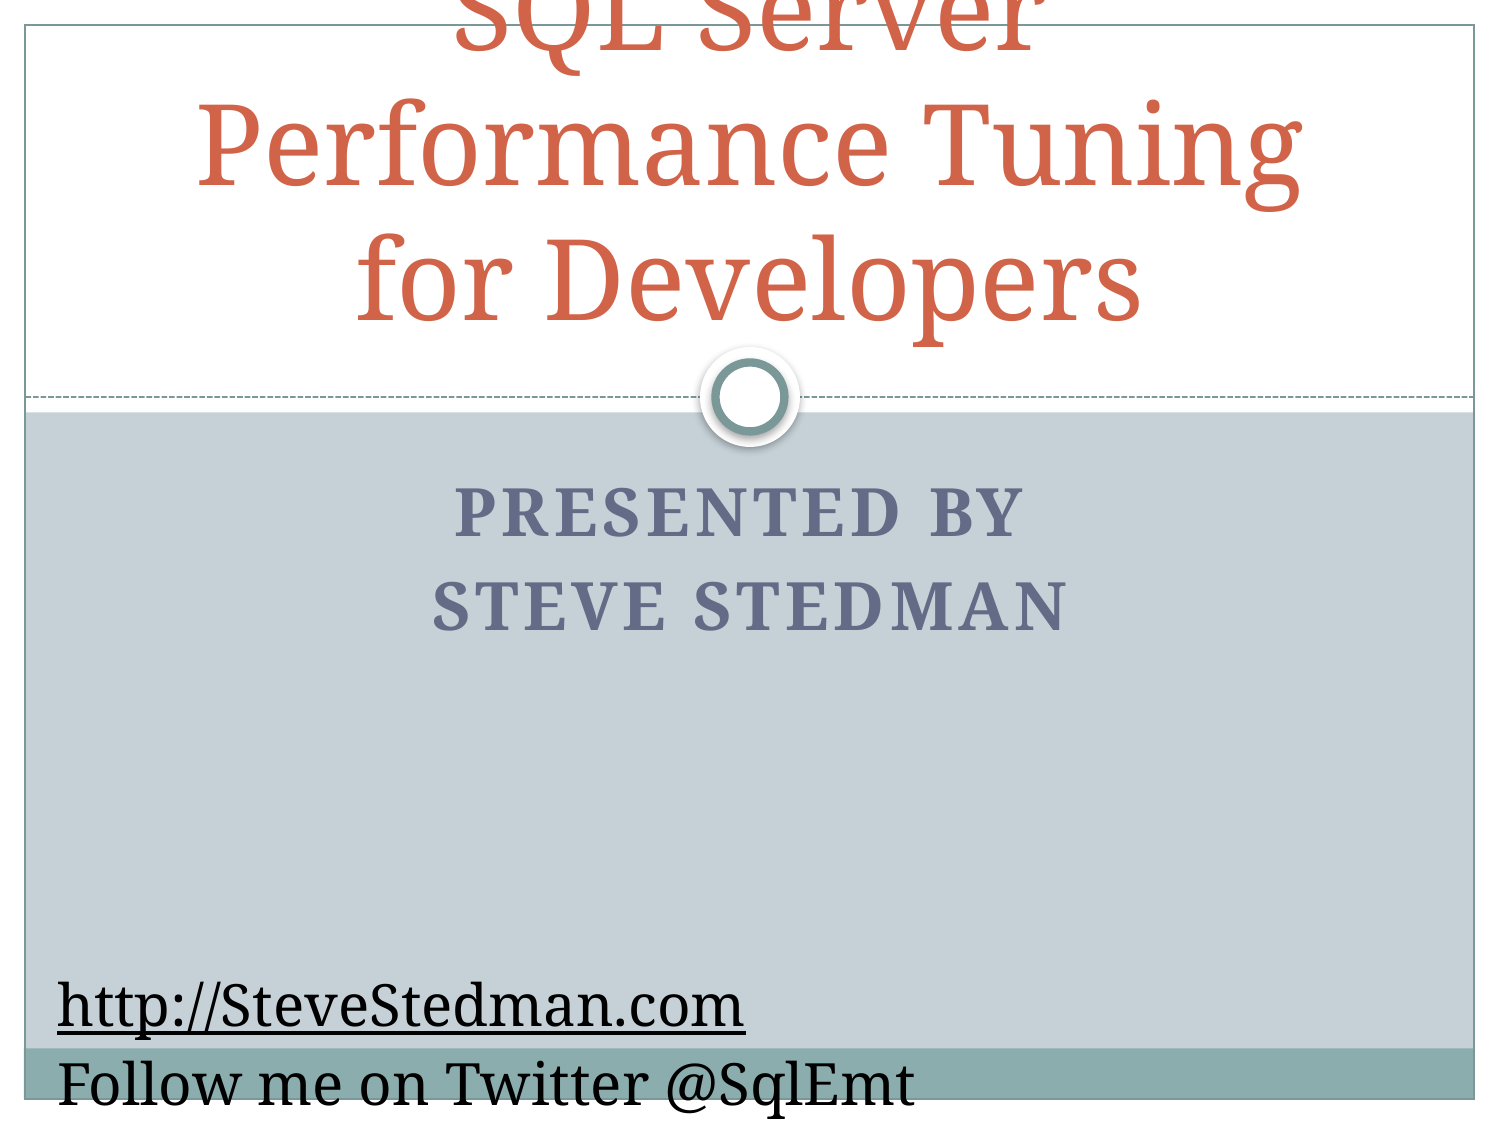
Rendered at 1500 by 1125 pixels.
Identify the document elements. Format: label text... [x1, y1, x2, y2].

subtitle Presented by Steve Stedman [225, 462, 1275, 750]
title SQL Server Performance Tuning for Developers [112, 62, 1388, 350]
text_box http://SteveStedman.com Follow me on Twitter @SqlEmt [42, 960, 931, 1125]
